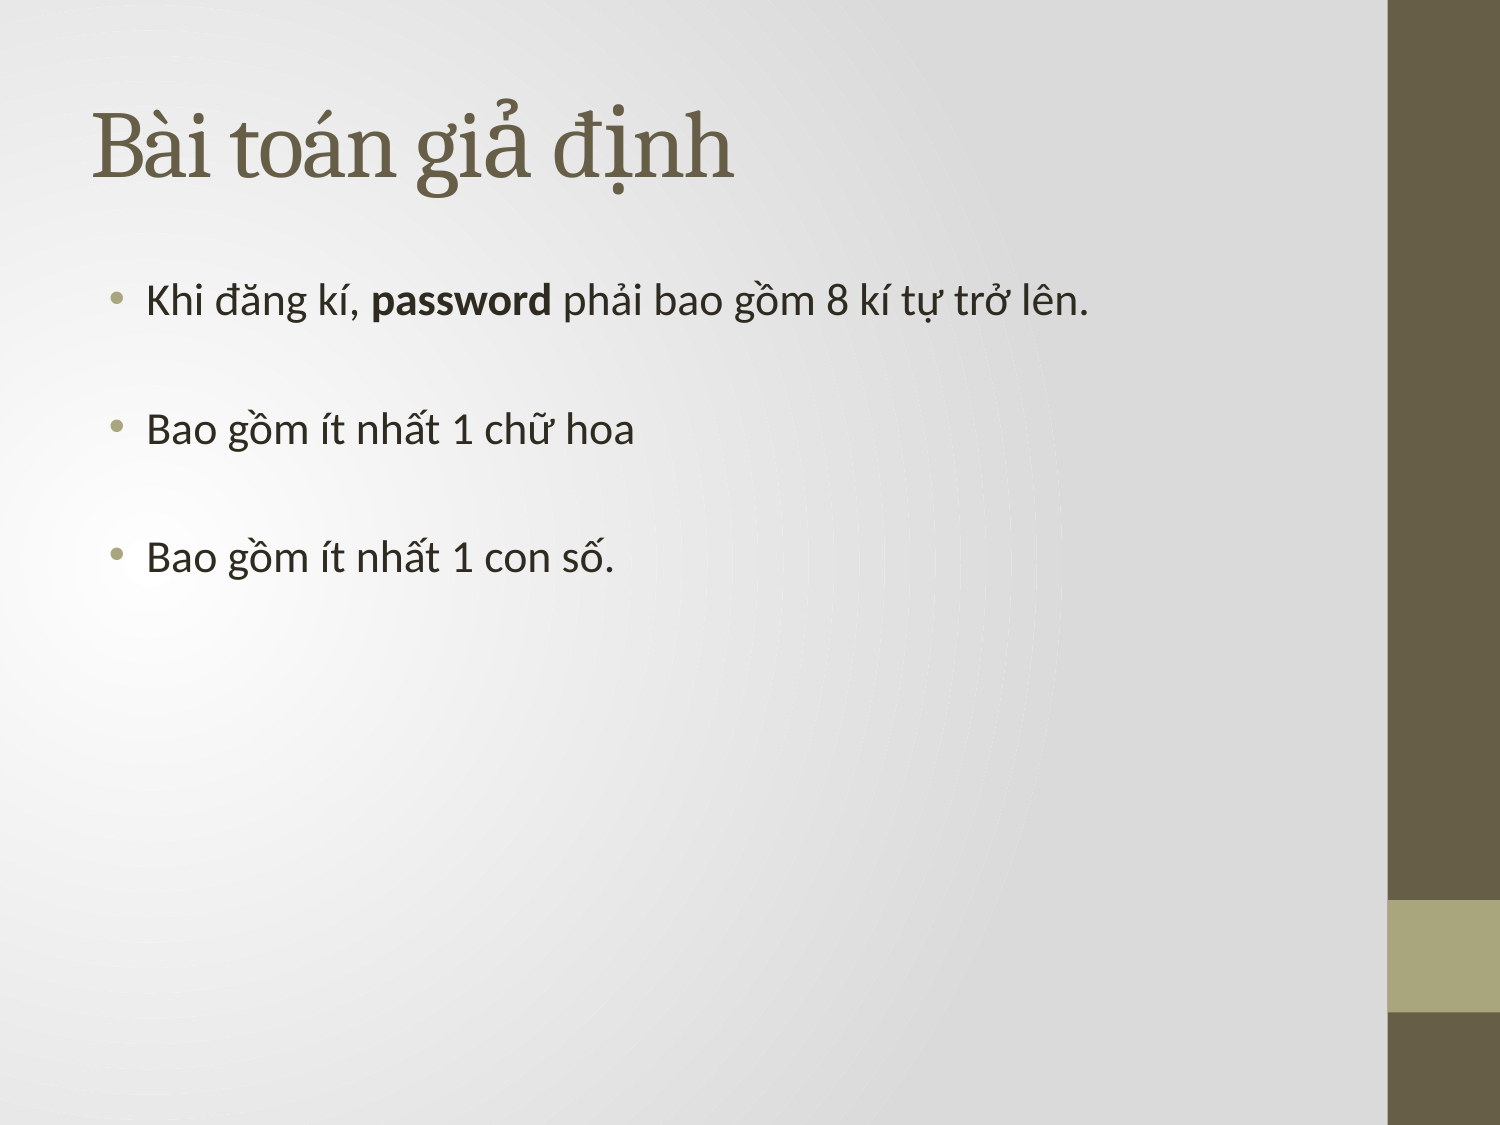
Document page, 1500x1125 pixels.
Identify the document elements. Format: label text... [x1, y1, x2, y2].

title Bài toán giả định [75, 45, 1325, 233]
list Khi đăng kí, password phải bao gồm 8 kí tự trở lên. Bao gồm ít nhất 1 chữ hoa Bao gồm ít nhất 1 con số. [75, 262, 1325, 1050]
